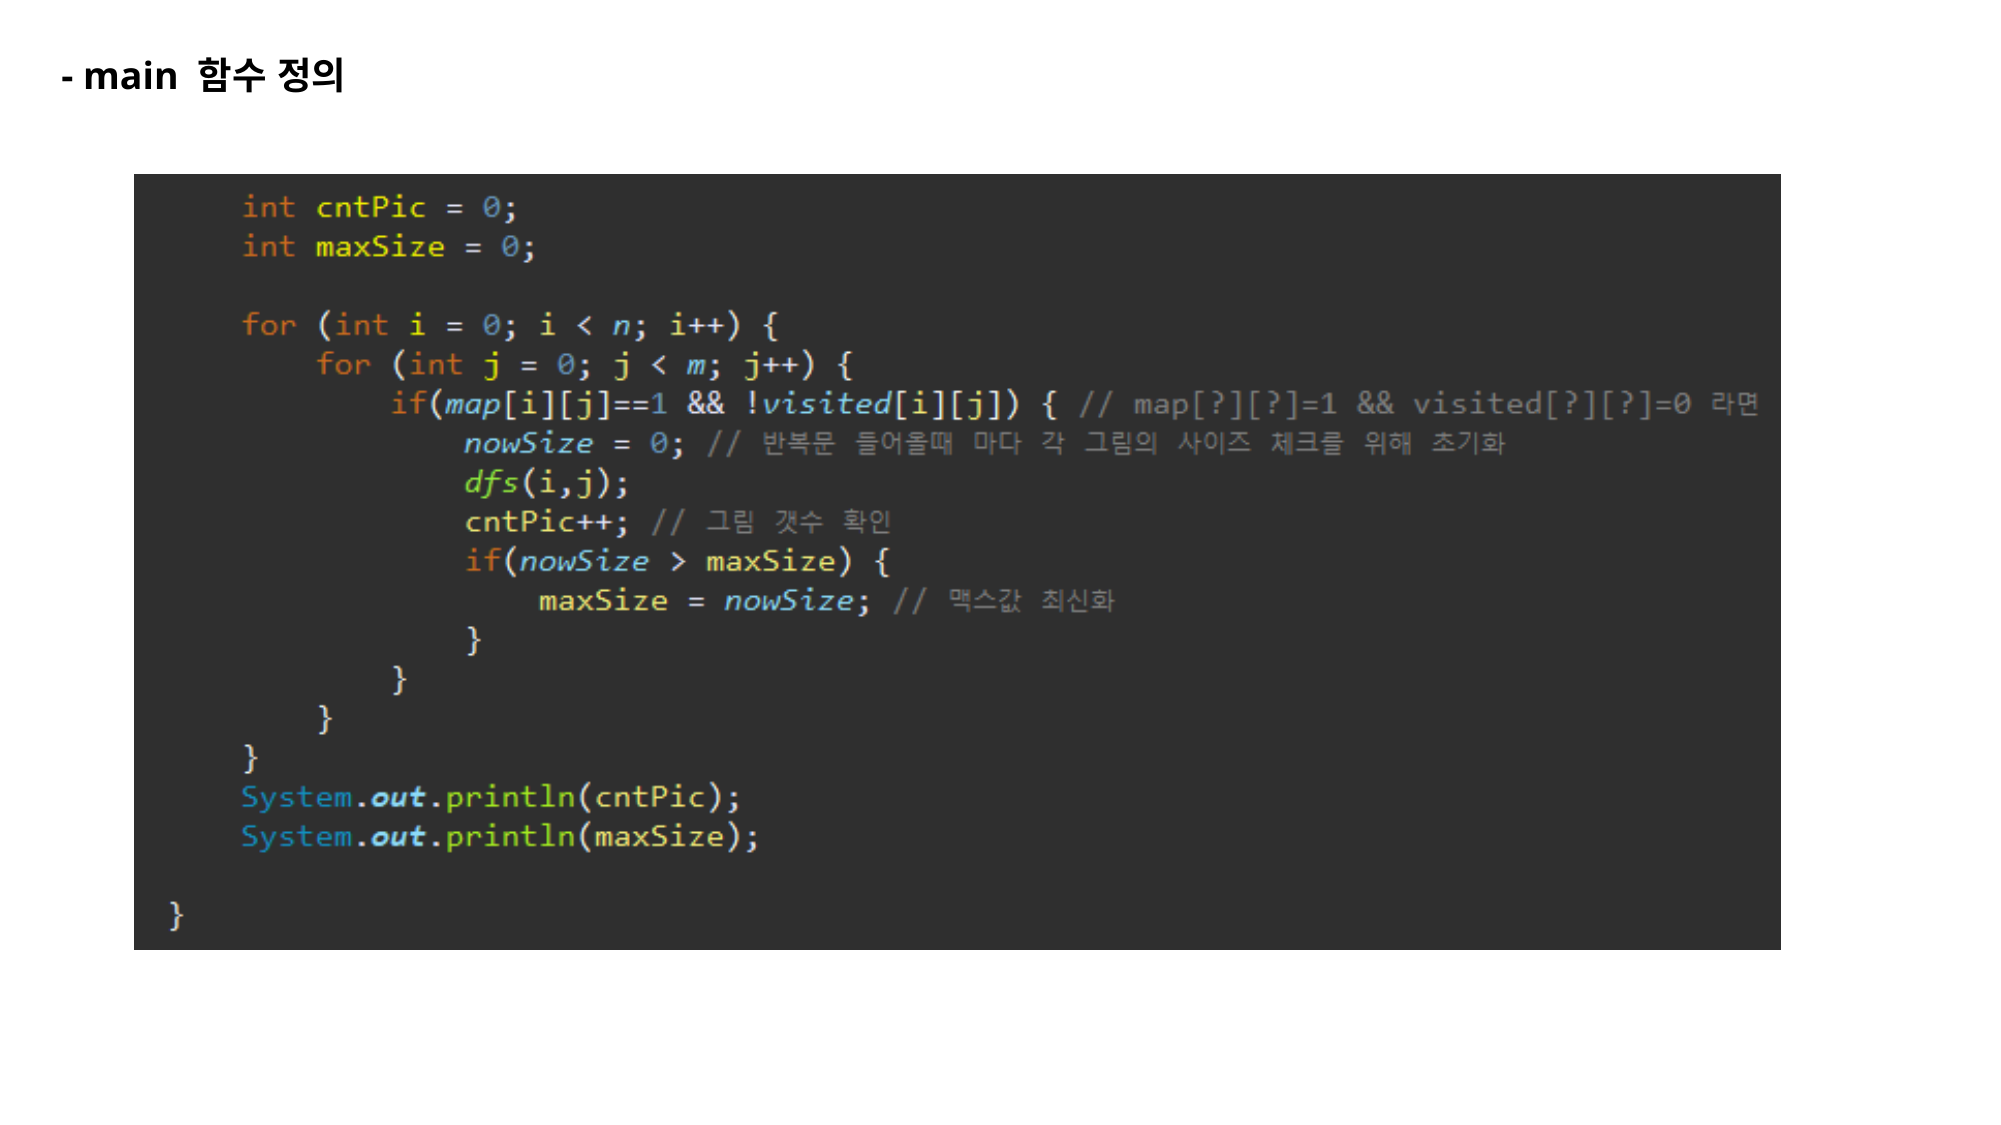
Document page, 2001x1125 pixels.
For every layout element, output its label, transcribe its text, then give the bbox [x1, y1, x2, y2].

picture [133, 174, 1782, 951]
text_box - main 함수 정의 [46, 44, 425, 105]
